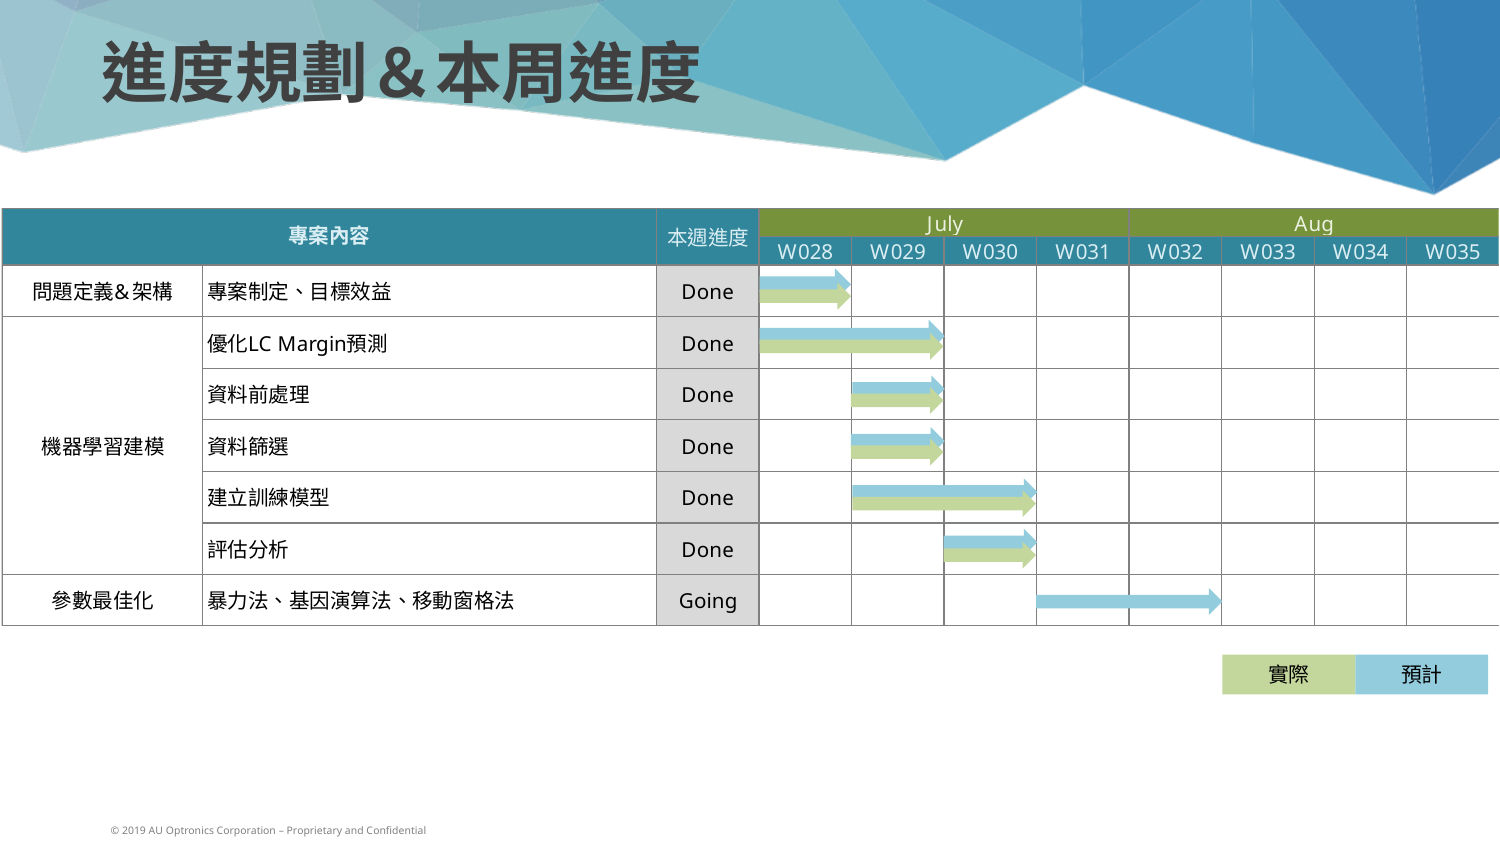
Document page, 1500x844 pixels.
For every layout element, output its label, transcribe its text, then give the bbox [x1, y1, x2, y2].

picture [0, 0, 1500, 844]
text_box 預計 [1355, 654, 1489, 695]
text_box 實際 [1222, 654, 1355, 695]
title 進度規劃＆本周進度 [86, 23, 1304, 124]
